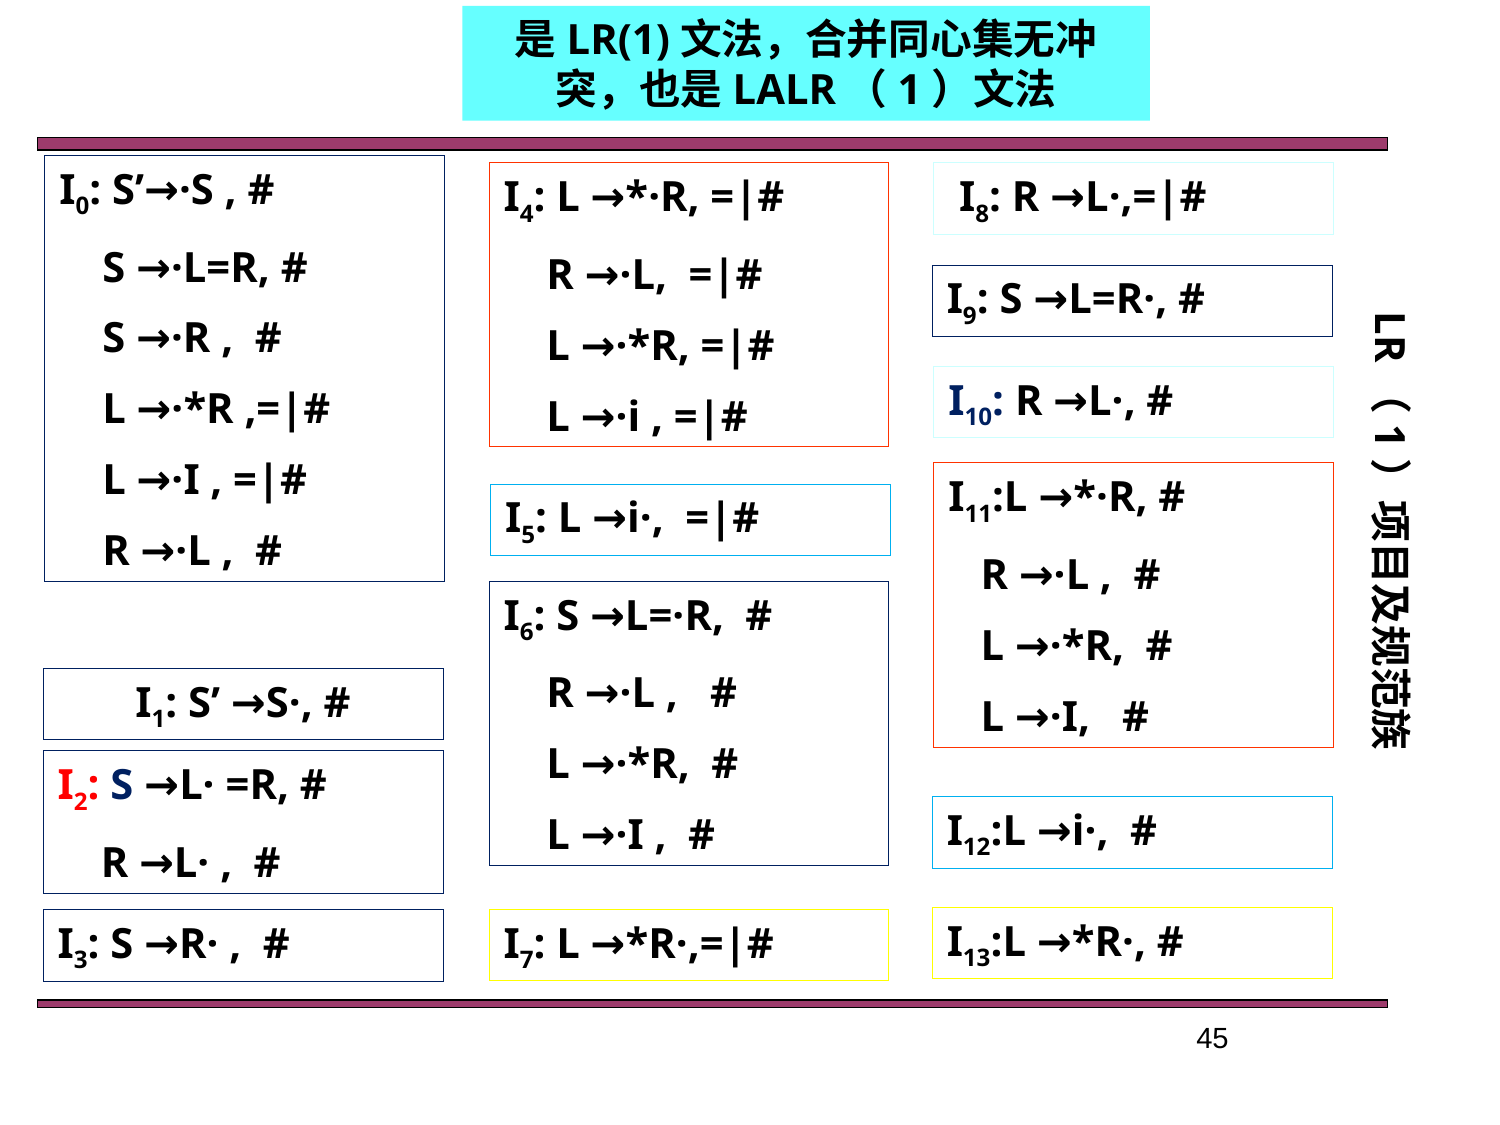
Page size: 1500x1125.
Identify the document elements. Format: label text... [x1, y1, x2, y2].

text_box I9: S →L=R·, # [932, 264, 1293, 337]
text_box I8: R →L·,=|# [933, 162, 1334, 235]
text_box I3: S →R· , # [42, 909, 443, 981]
text_box I2: S →L· =R, # R →L· , # [42, 750, 443, 893]
text_box I13:L →*R·, # [932, 907, 1332, 979]
text_box I4: L →*·R, =|# R →·L, =|# L →·*R, =|# L →·i , =|# [488, 162, 889, 447]
slide_number 45 [1037, 1012, 1388, 1053]
text_box I1: S’ →S·, # [42, 667, 443, 740]
text_box 是LR(1)文法，合并同心集无冲突，也是LALR（1）文法 [462, 5, 1150, 121]
text_box I7: L →*R·,=|# [488, 909, 889, 981]
text_box I12:L →i·, # [932, 796, 1332, 868]
text_box I5: L →i·, =|# [490, 483, 891, 556]
text_box I11:L →*·R, # R →·L , # L →·*R, # L →·I, # [933, 462, 1293, 747]
text_box LR（1）项目及规范族 [1293, 212, 1425, 850]
text_box I6: S →L=·R, # R →·L , # L →·*R, # L →·I , # [488, 580, 889, 866]
text_box I10: R →L·, # [933, 366, 1293, 438]
text_box I0: S’→·S , # S →·L=R, # S →·R , # L →·*R ,=|# L →·I , =|# R →·L , # [44, 155, 445, 582]
